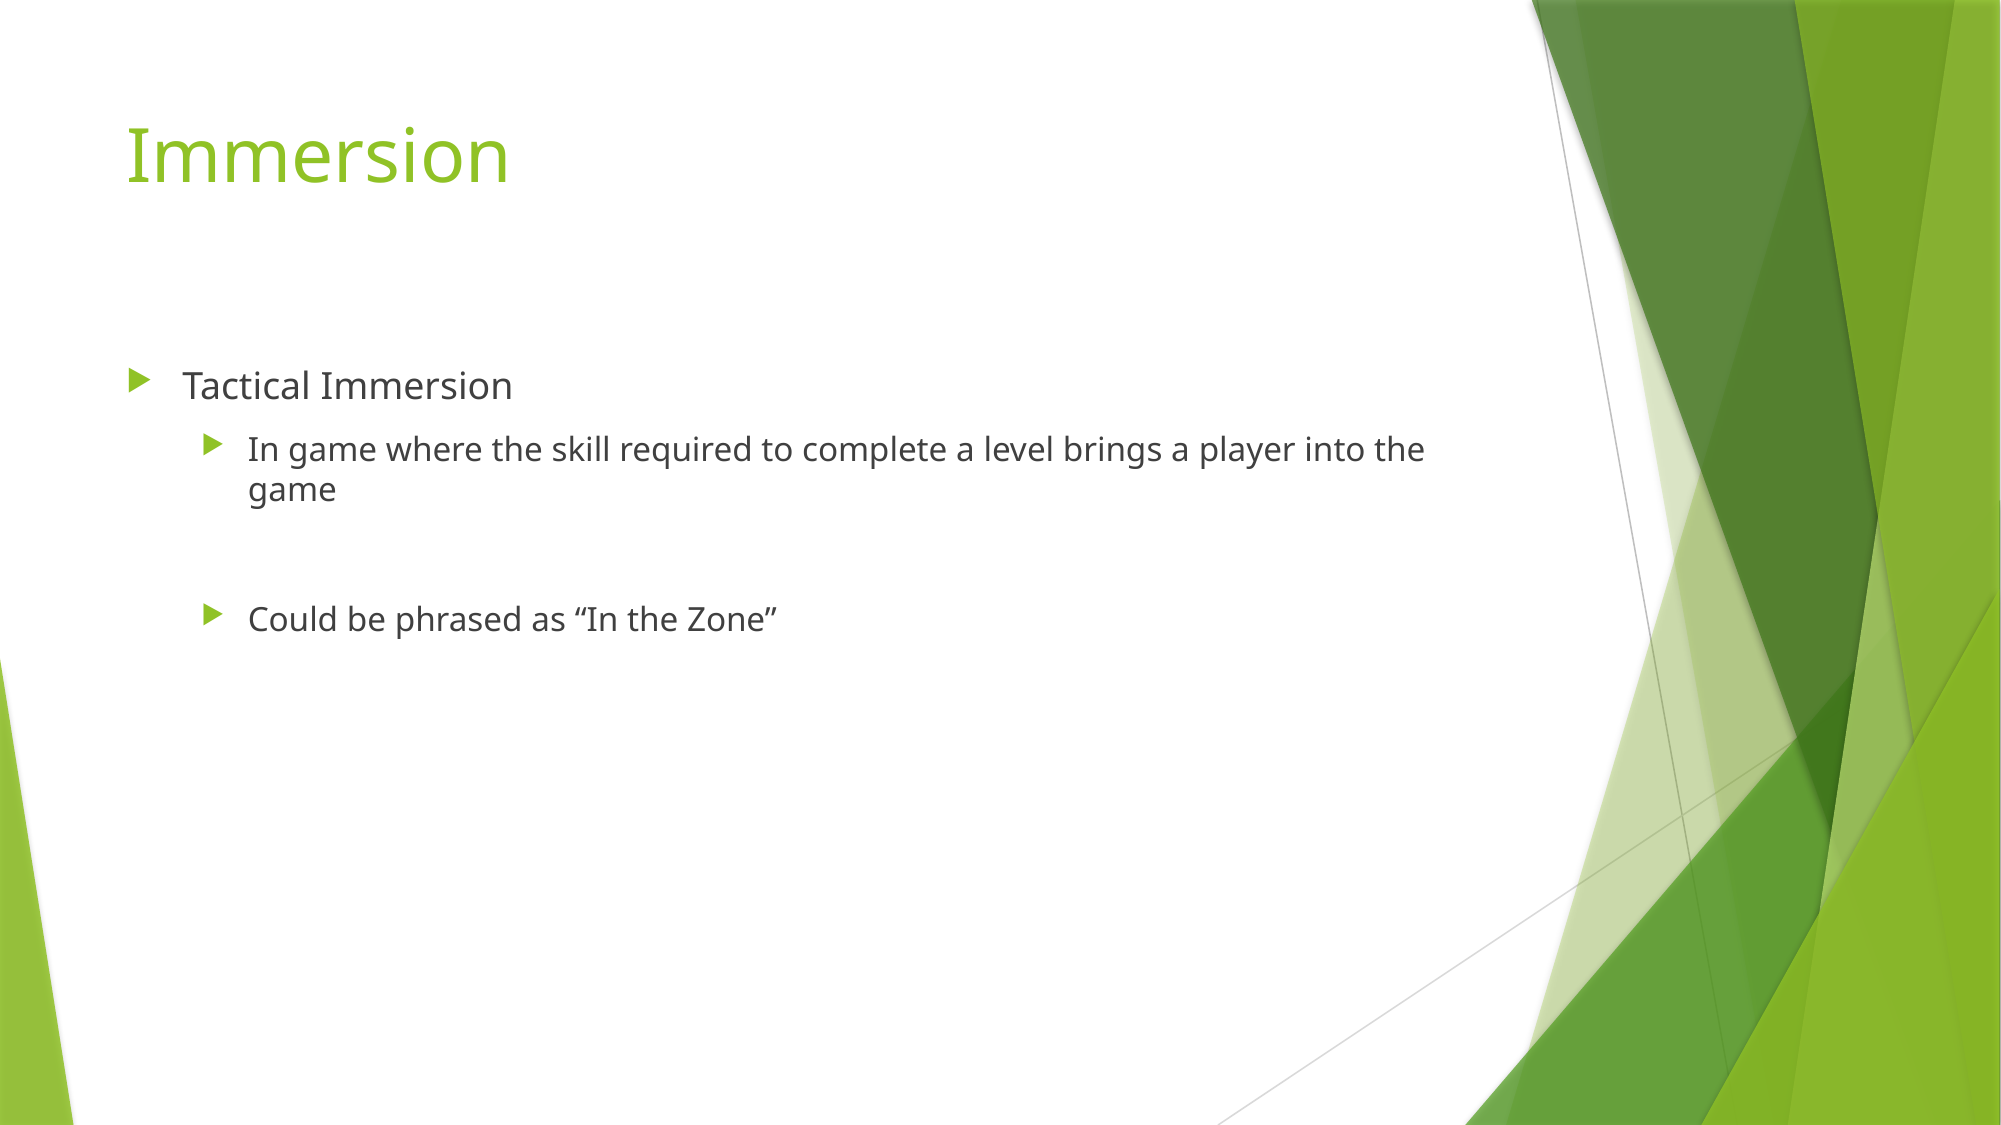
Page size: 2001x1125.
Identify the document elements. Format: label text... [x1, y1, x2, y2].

list Tactical Immersion In game where the skill required to complete a level brings a player into the game Could be phrased as “In the Zone” [111, 354, 1522, 992]
title Immersion [111, 99, 1522, 317]
